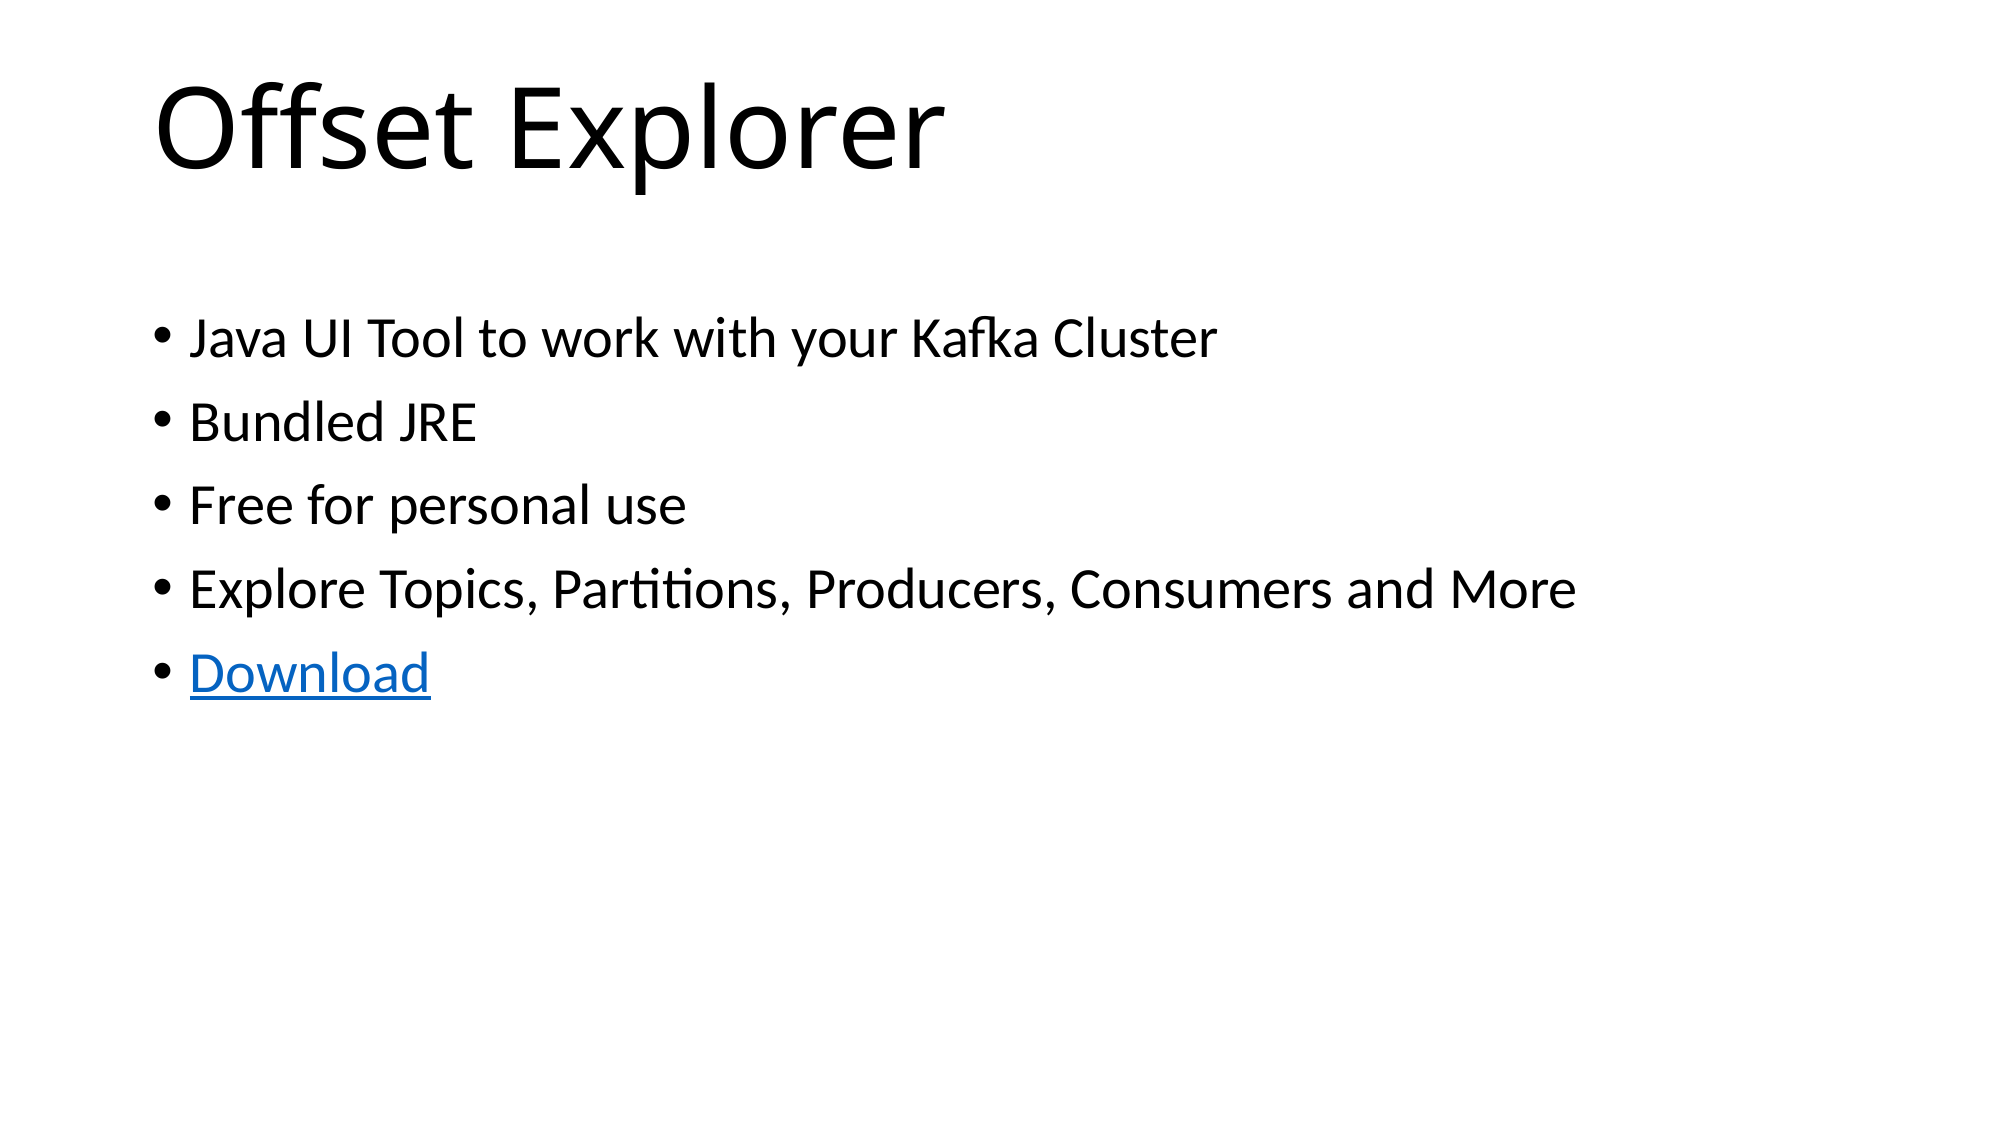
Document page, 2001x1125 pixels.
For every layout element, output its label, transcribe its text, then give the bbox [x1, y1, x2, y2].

list Java UI Tool to work with your Kafka Cluster Bundled JRE Free for personal use Explore Topics, Partitions, Producers, Consumers and More Download [137, 299, 1863, 1014]
title Offset Explorer [137, 47, 1863, 201]
